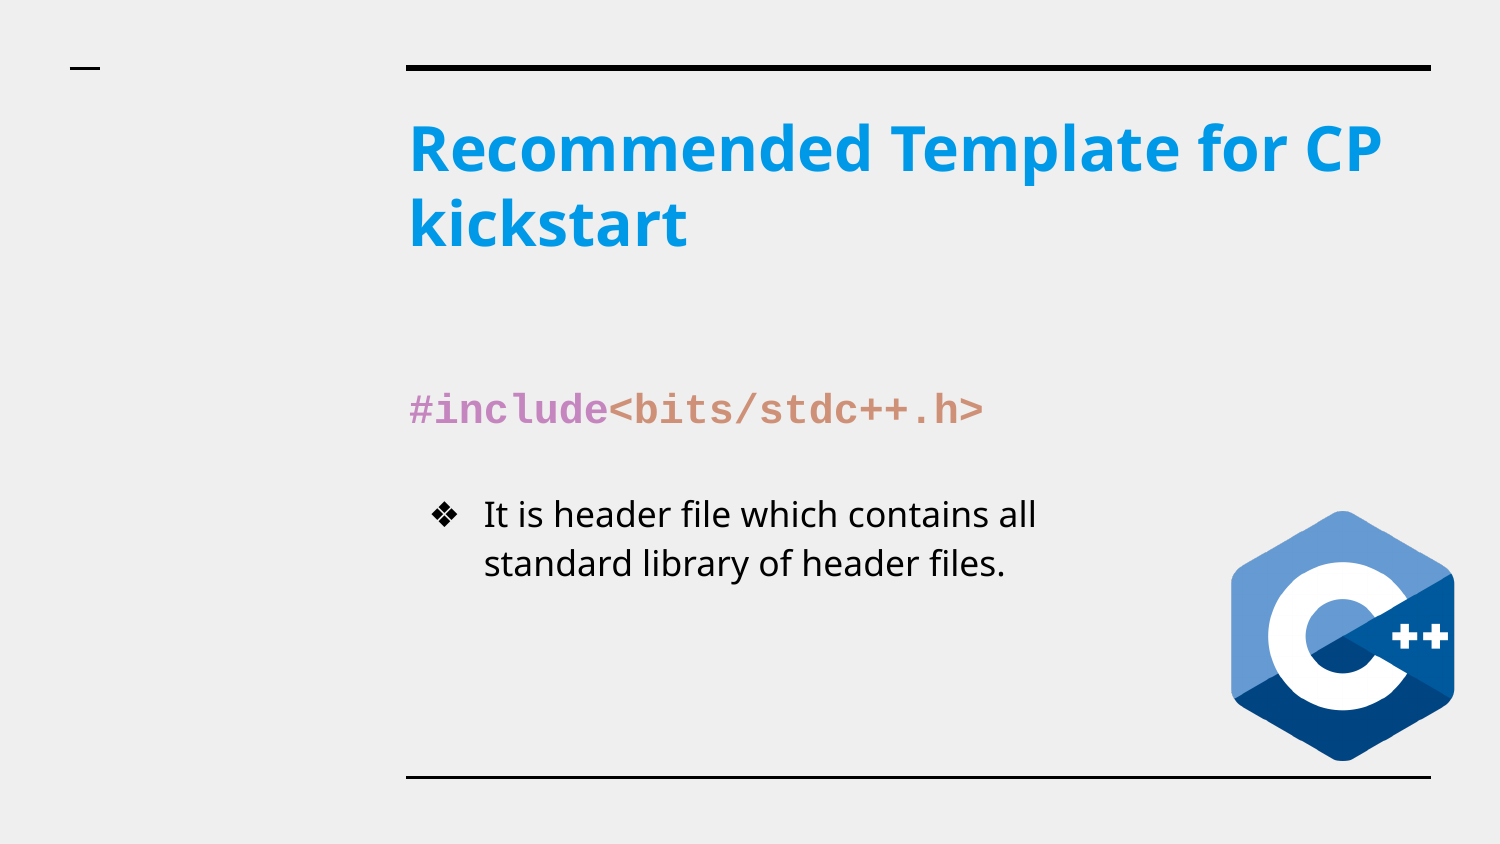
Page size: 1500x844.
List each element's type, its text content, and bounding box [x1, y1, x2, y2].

list #include<bits/stdc++.h> It is header file which contains all standard library of header files. [393, 349, 1195, 686]
title Recommended Template for CP kickstart [393, 94, 1431, 262]
picture [1217, 511, 1468, 762]
